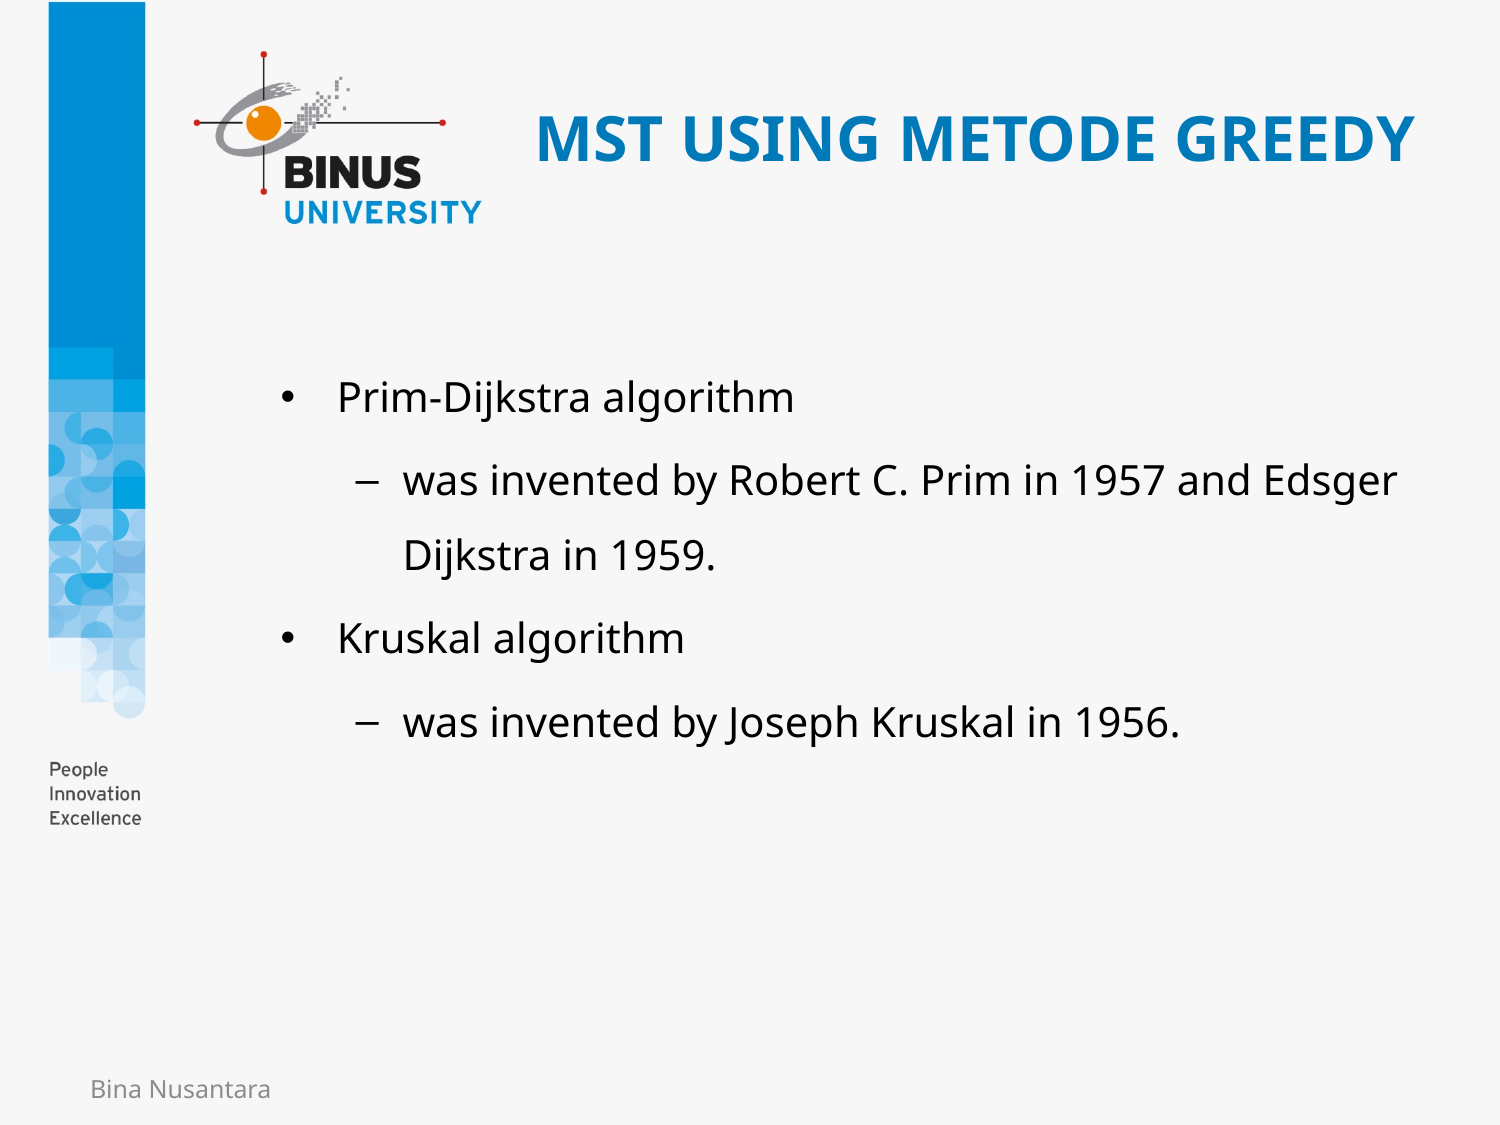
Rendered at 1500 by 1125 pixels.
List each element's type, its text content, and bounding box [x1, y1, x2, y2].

slide_number Bina Nusantara [75, 1058, 425, 1119]
title MST USING METODE GREEDY [395, 42, 1500, 231]
list Prim-Dijkstra algorithm was invented by Robert C. Prim in 1957 and Edsger Dijkstra in 1959. Kruskal algorithm was invented by Joseph Kruskal in 1956. [265, 338, 1425, 1005]
picture [0, 0, 1500, 845]
